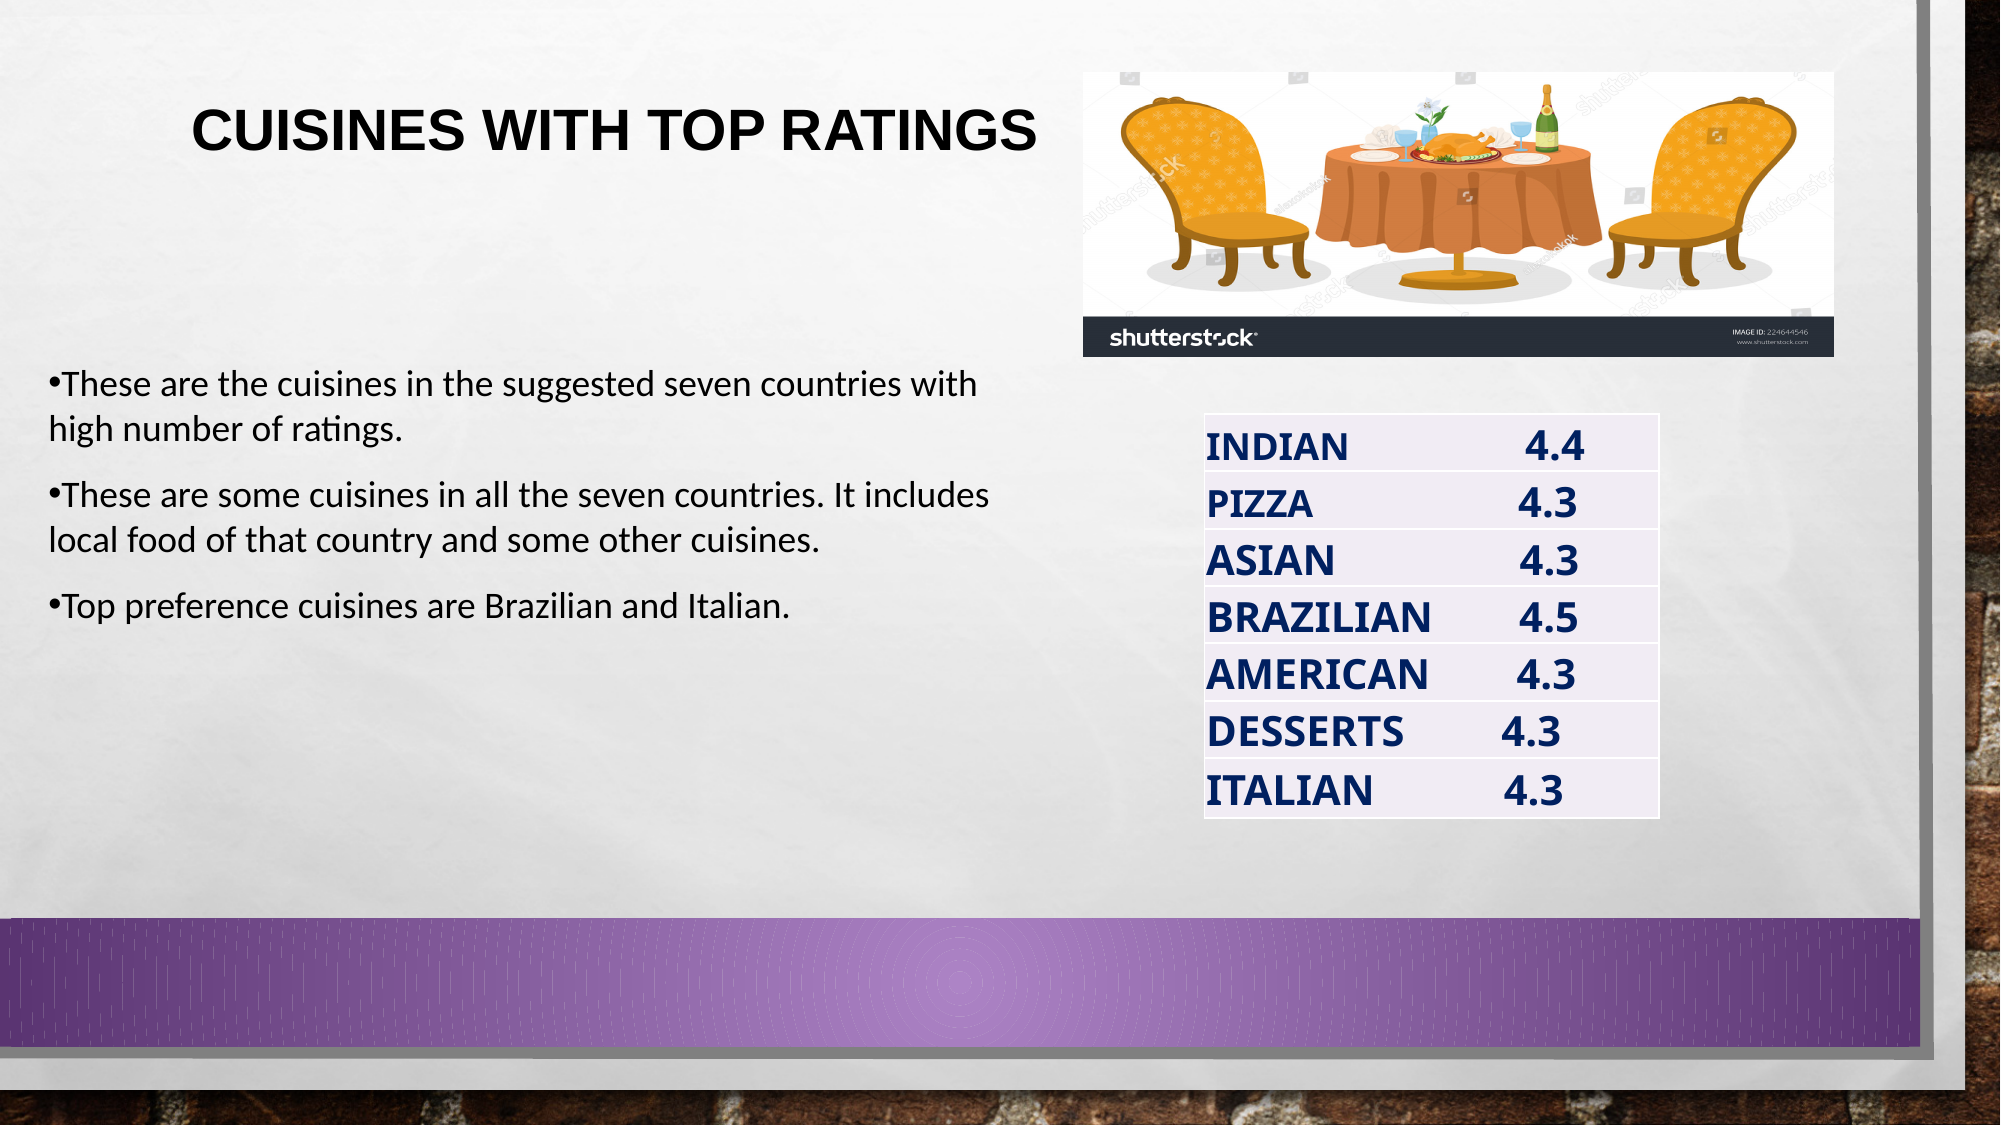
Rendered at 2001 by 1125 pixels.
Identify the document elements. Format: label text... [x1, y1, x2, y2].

table_cell BRAZILIAN 4.5 [1205, 587, 1658, 642]
table_cell PIZZA 4.3 [1205, 472, 1658, 528]
table_header INDIAN 4.4 [1205, 415, 1658, 470]
table_cell DESSERTS 4.3 [1205, 702, 1658, 757]
table_cell ASIAN 4.3 [1205, 530, 1658, 585]
picture [0, 0, 2000, 1125]
text_box CUISINES WITH TOP RATINGS [176, 84, 1083, 170]
table_cell ITALIAN 4.3 [1205, 759, 1658, 817]
table_cell AMERICAN 4.3 [1205, 644, 1658, 700]
text_box These are the cuisines in the suggested seven countries with high number of ratings. These are some cuisines in all the seven countries. It includes local food of that country and some other cuisines. Top preference cuisines are Brazilian and Italian. [33, 351, 1041, 634]
picture [1083, 72, 1834, 358]
